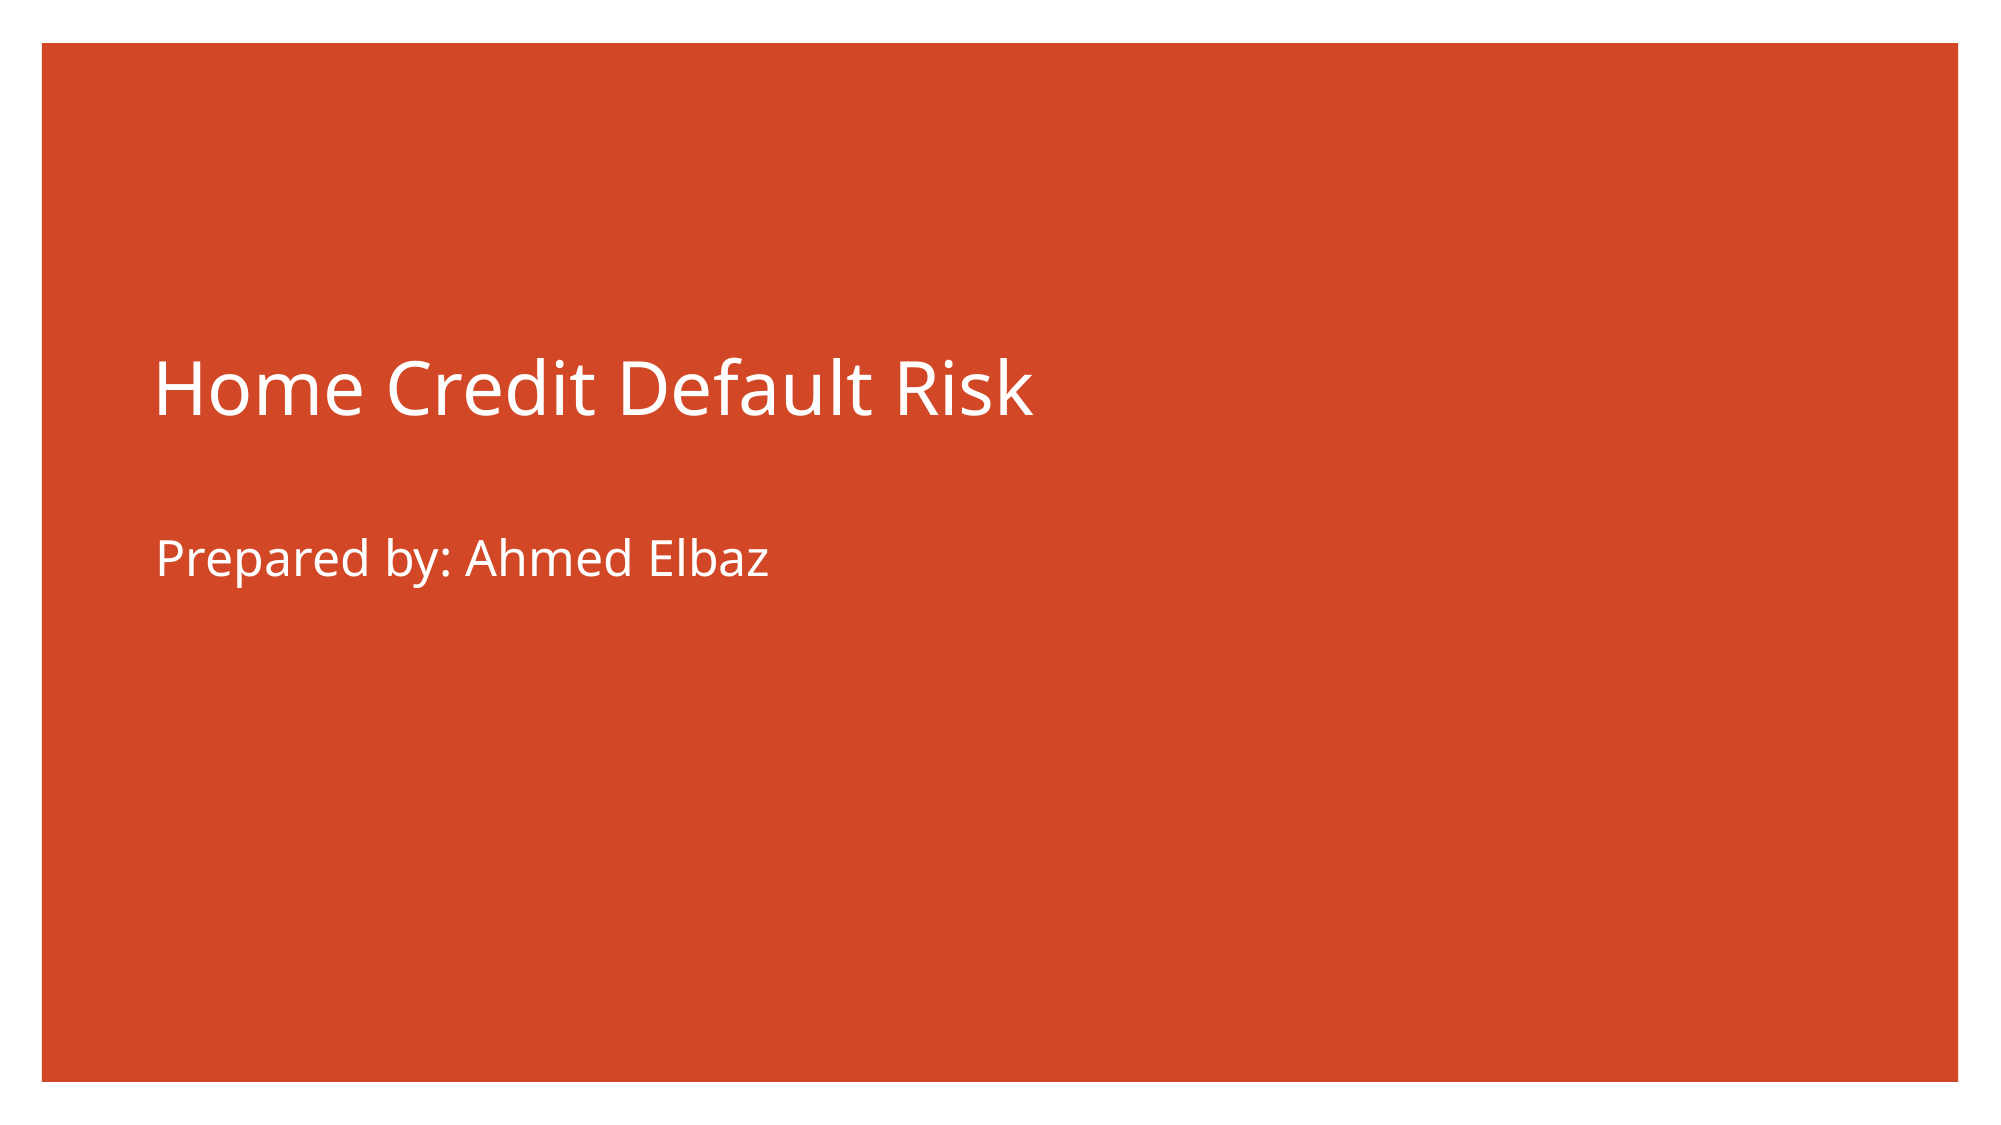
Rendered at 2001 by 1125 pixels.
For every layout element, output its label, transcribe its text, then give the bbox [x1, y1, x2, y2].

subtitle Prepared by: Ahmed Elbaz [140, 481, 1713, 668]
title Home Credit Default Risk [137, 190, 1863, 583]
